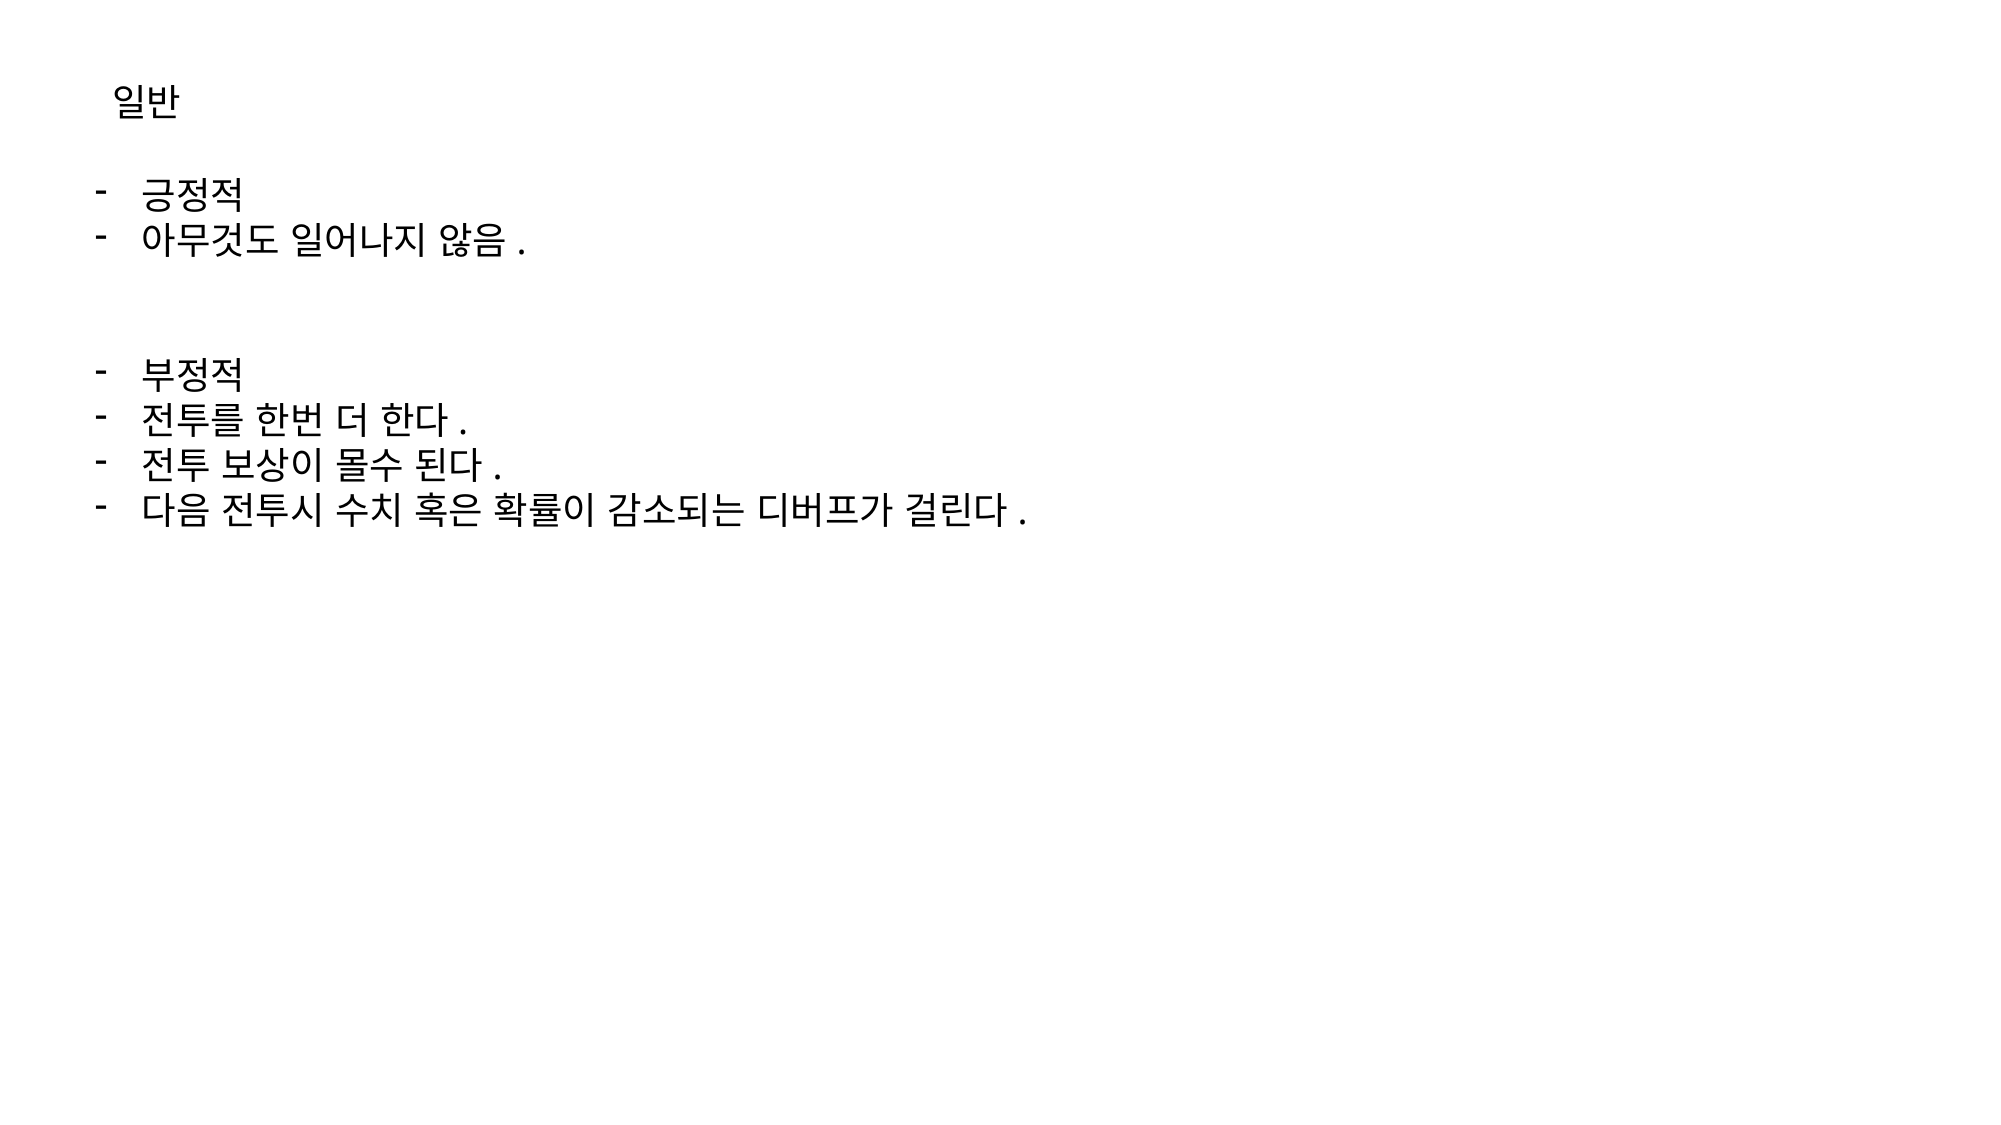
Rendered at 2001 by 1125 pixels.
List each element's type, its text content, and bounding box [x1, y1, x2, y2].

text_box 일반 [97, 72, 197, 132]
text_box 긍정적 아무것도 일어나지 않음. 부정적 전투를 한번 더 한다. 전투 보상이 몰수 된다. 다음 전투시 수치 혹은 확률이 감소되는 디버프가 걸린다. [80, 164, 1937, 675]
